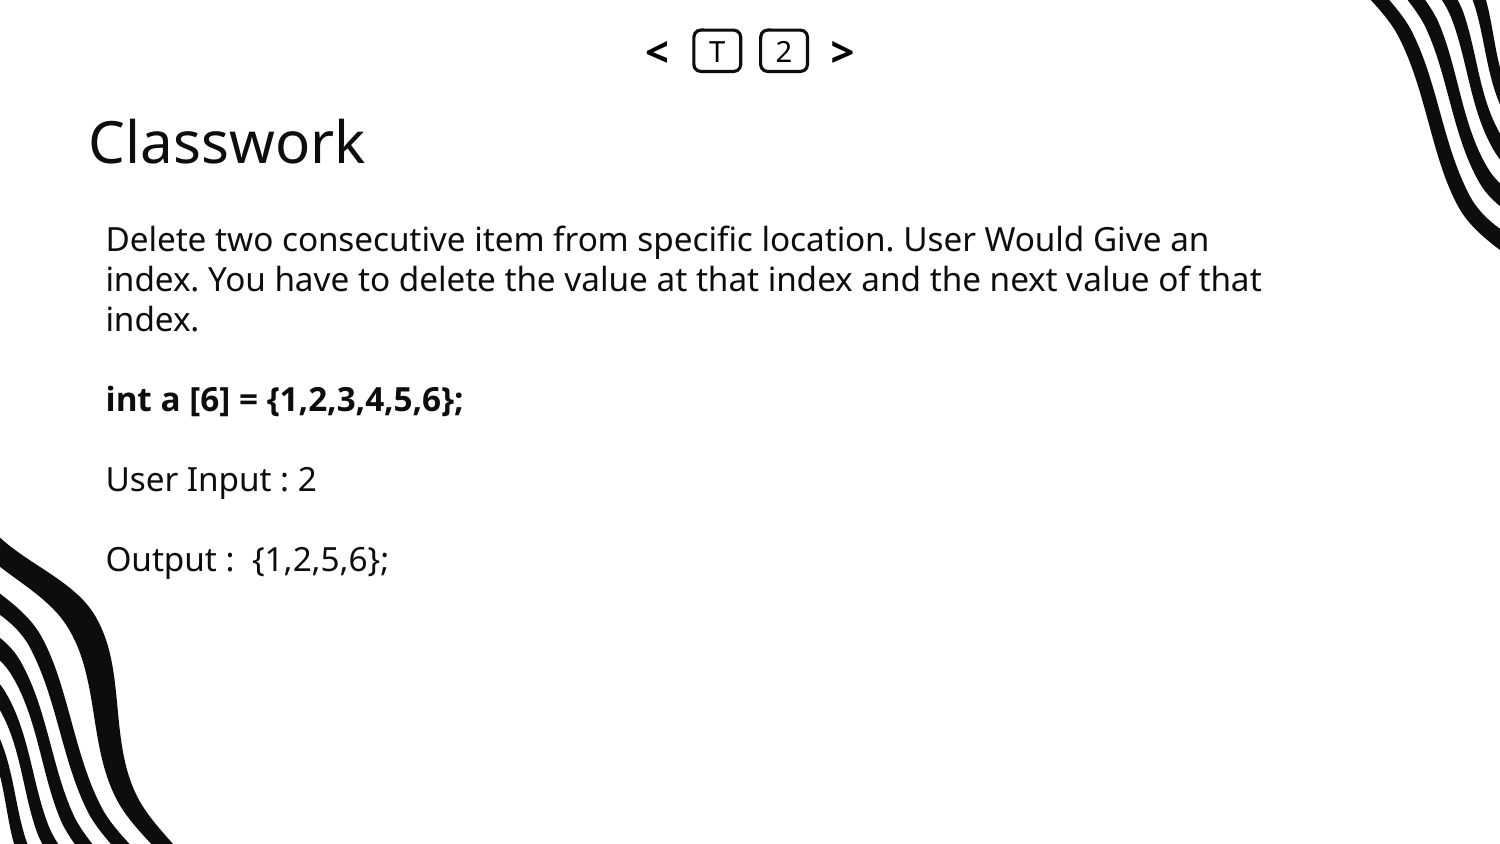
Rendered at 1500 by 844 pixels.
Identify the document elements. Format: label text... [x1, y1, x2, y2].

text_box 2 [760, 30, 808, 72]
title Classwork [73, 99, 1288, 194]
text_box Delete two consecutive item from specific location. User Would Give an index. You have to delete the value at that index and the next value of that index. int a [6] = {1,2,3,4,5,6}; User Input : 2 Output : {1,2,5,6}; [90, 203, 1294, 578]
text_box > [819, 30, 867, 72]
text_box T [693, 30, 741, 72]
text_box < [633, 30, 681, 72]
